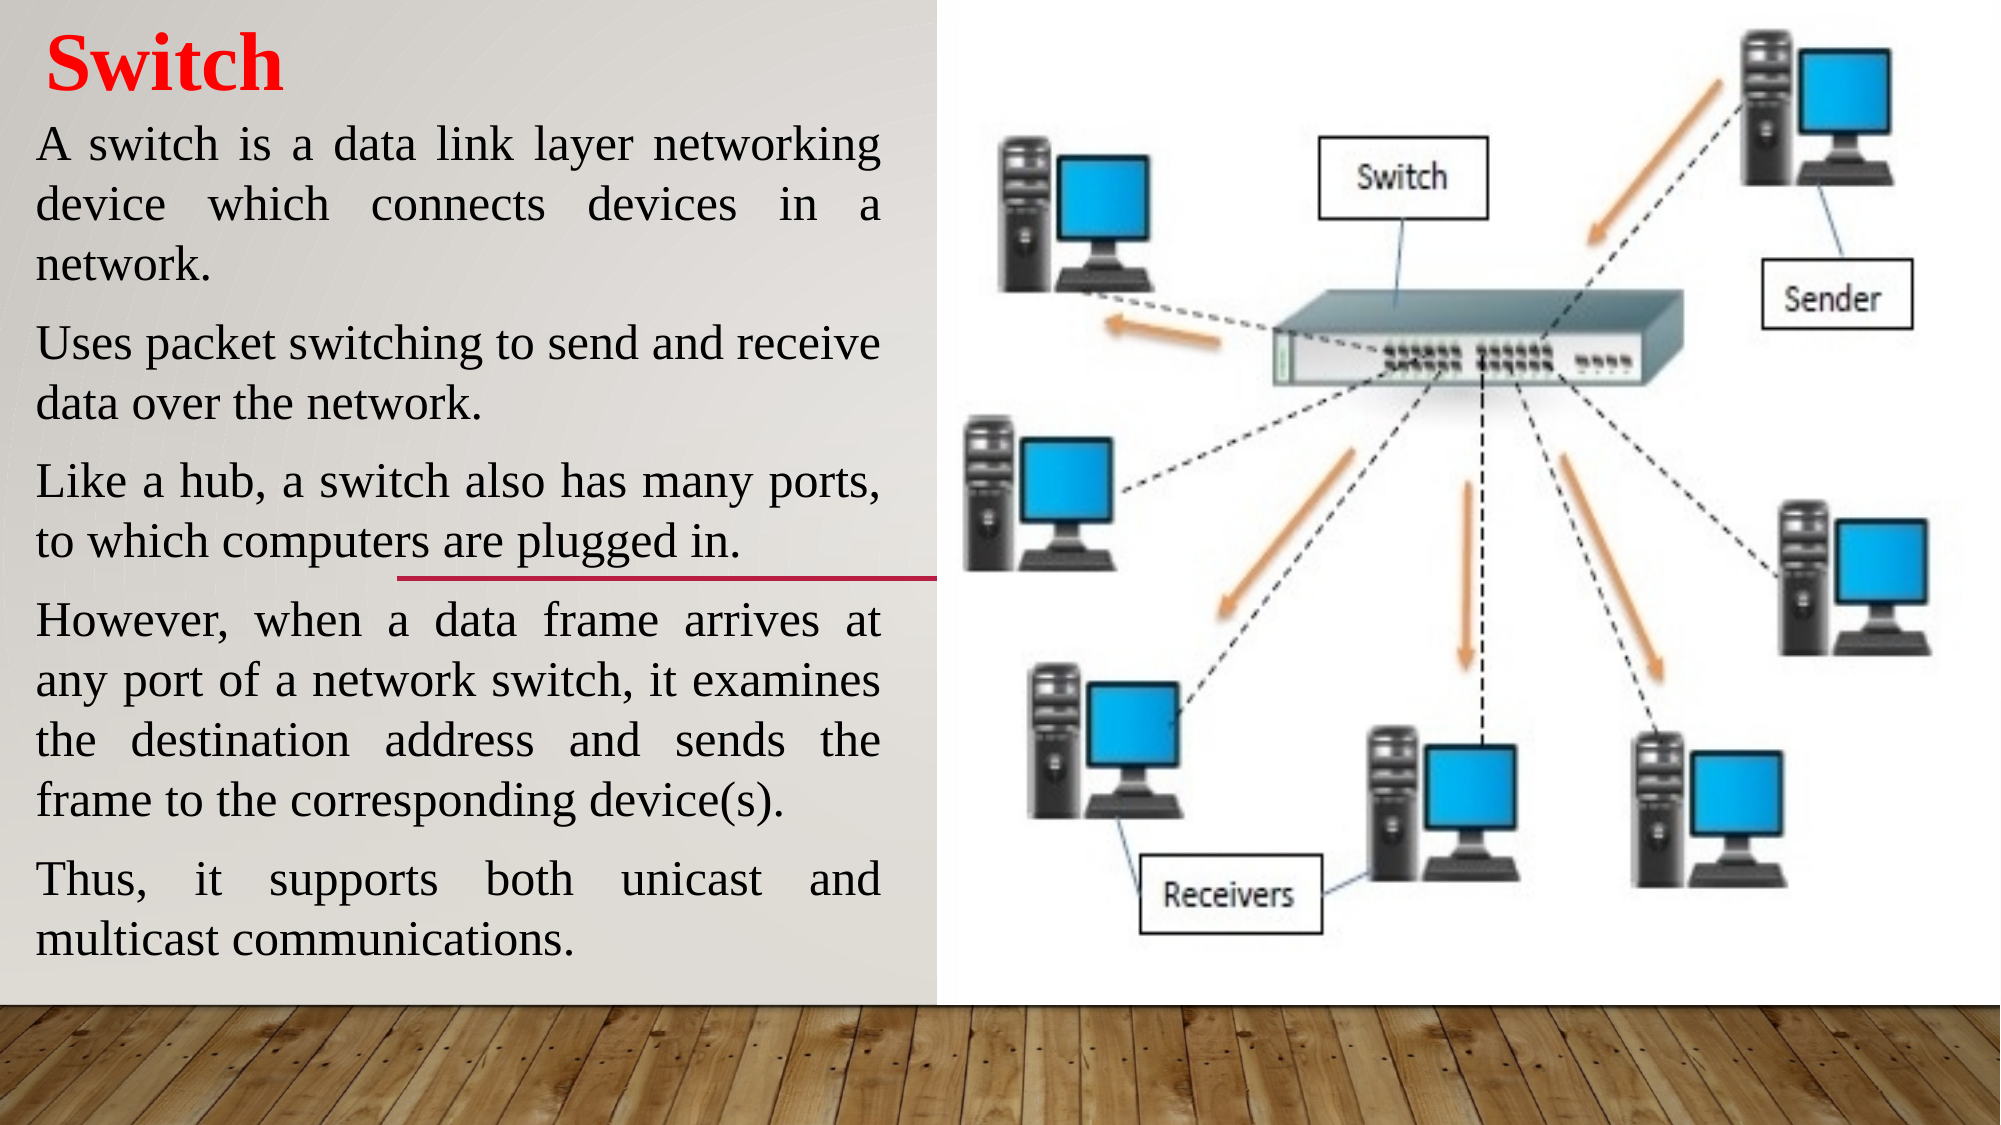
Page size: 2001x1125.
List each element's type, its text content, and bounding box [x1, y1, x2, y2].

picture [0, 0, 2000, 1125]
text_box Switch A switch is a data link layer networking device which connects devices in a network. Uses packet switching to send and receive data over the network. Like a hub, a switch also has many ports, to which computers are plugged in. However, when a data frame arrives at any port of a network switch, it examines the destination address and sends the frame to the corresponding device(s). Thus, it supports both unicast and multicast communications. [17, 0, 900, 973]
